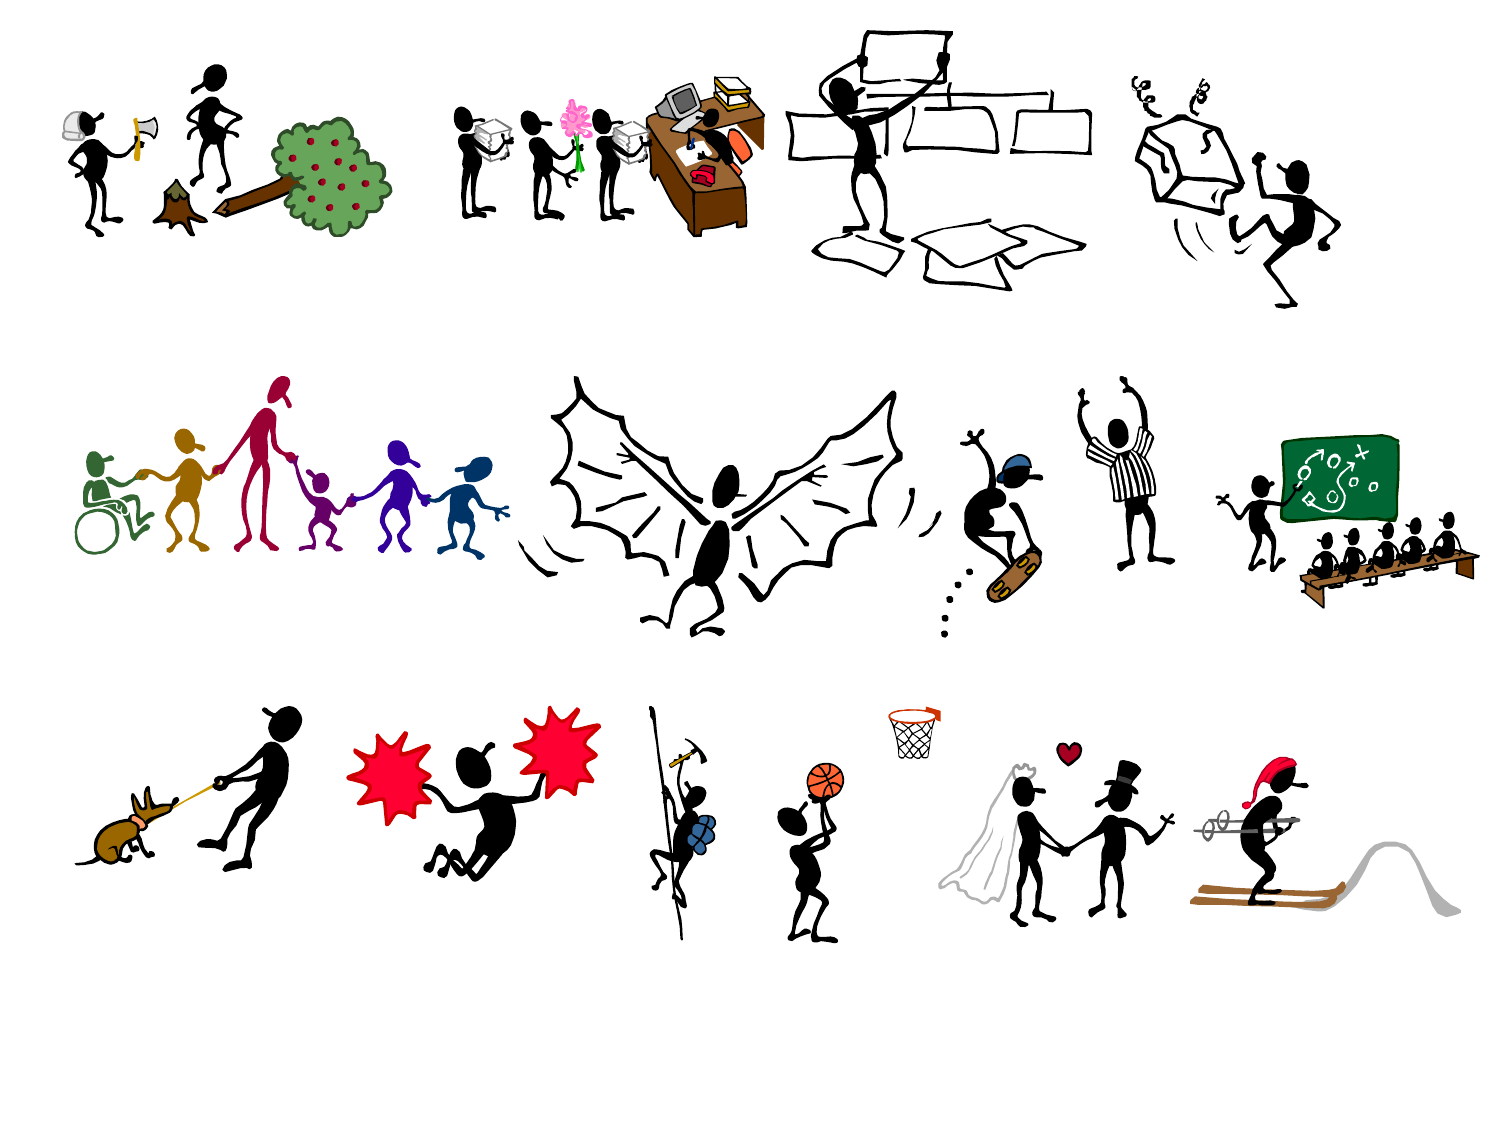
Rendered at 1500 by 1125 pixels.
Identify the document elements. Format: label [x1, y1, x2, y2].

text_box [941, 428, 1044, 638]
text_box [74, 376, 511, 560]
text_box [346, 705, 602, 882]
text_box [941, 742, 1175, 928]
text_box [1215, 434, 1480, 609]
text_box [1131, 75, 1342, 309]
text_box [74, 705, 303, 873]
text_box [61, 64, 393, 238]
text_box [777, 706, 941, 944]
text_box [785, 30, 1093, 292]
text_box [1077, 375, 1175, 572]
text_box [1189, 756, 1461, 918]
text_box [649, 705, 717, 941]
text_box [453, 76, 766, 238]
text_box [517, 376, 942, 638]
